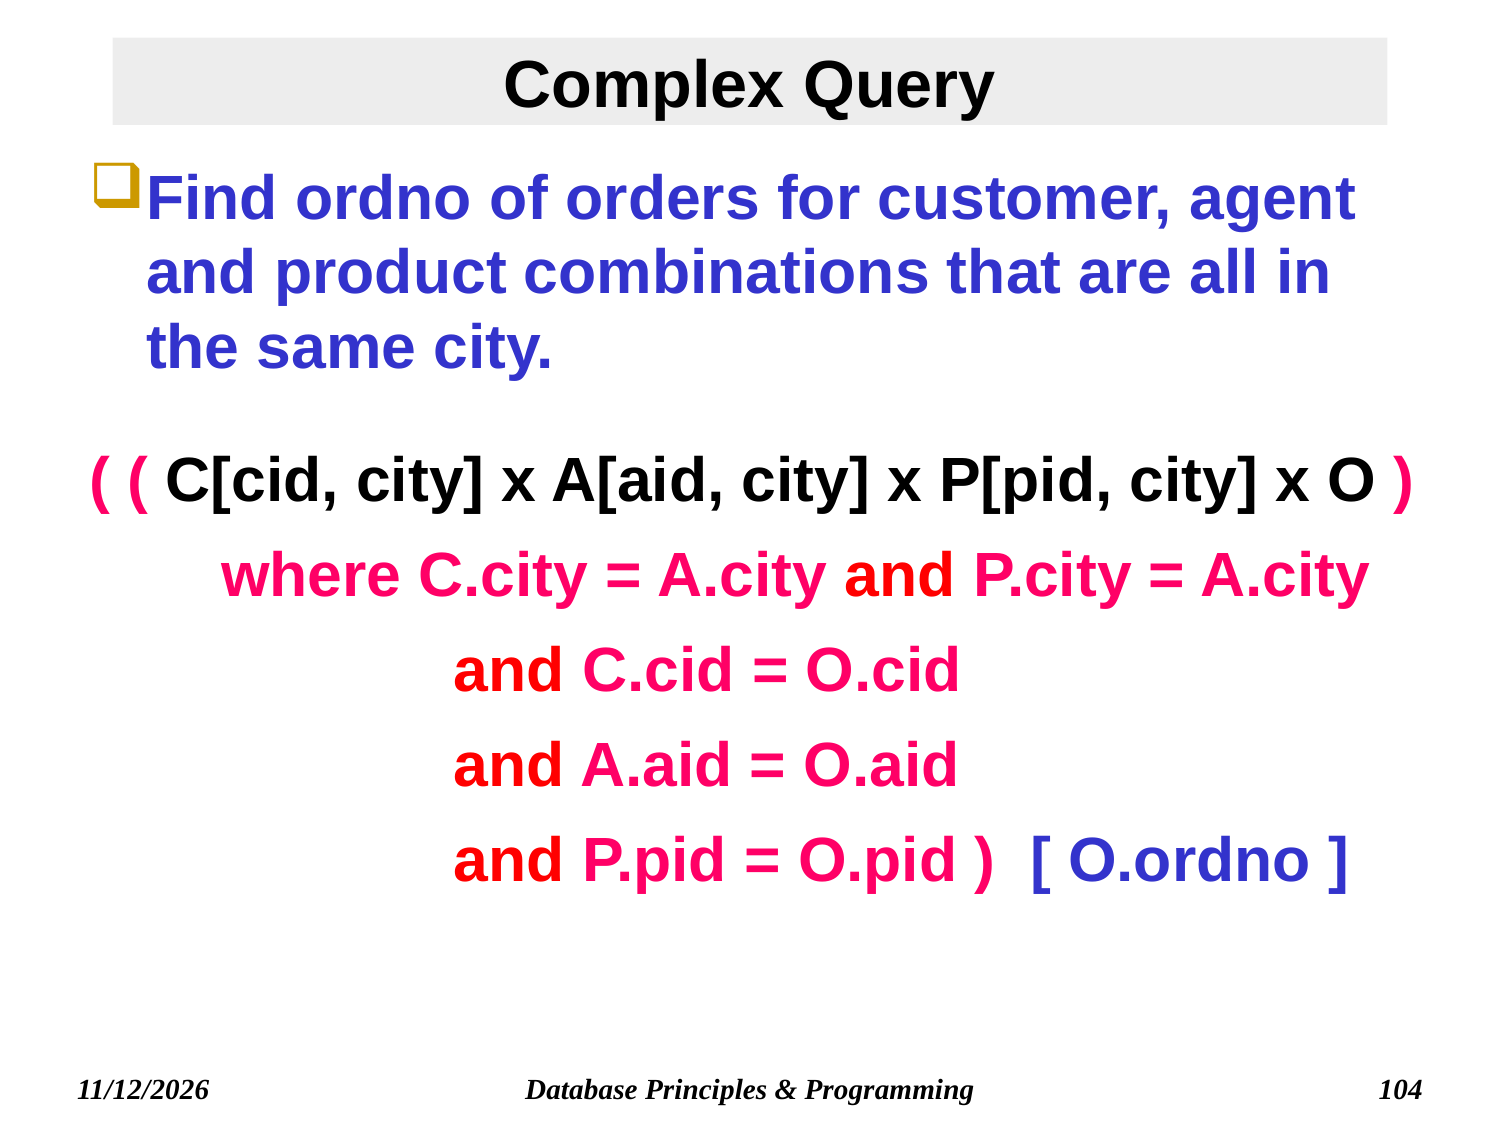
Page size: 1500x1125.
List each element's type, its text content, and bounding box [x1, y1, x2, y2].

text_box [1124, 1062, 1438, 1113]
list Find ordno of orders for customer, agent and product combinations that are all in the same city. [74, 148, 1413, 398]
text_box [62, 1062, 375, 1113]
text_box Database Principles & Programming [425, 1062, 1075, 1113]
title Complex Query [112, 37, 1388, 126]
text_box ( ( C[cid, city] x A[aid, city] x P[pid, city] x O ) where C.city = A.city and P.city = A.city and C.cid = O.cid and A.aid = O.aid and P.pid = O.pid ) [ O.ordno ] [0, 424, 1495, 1059]
